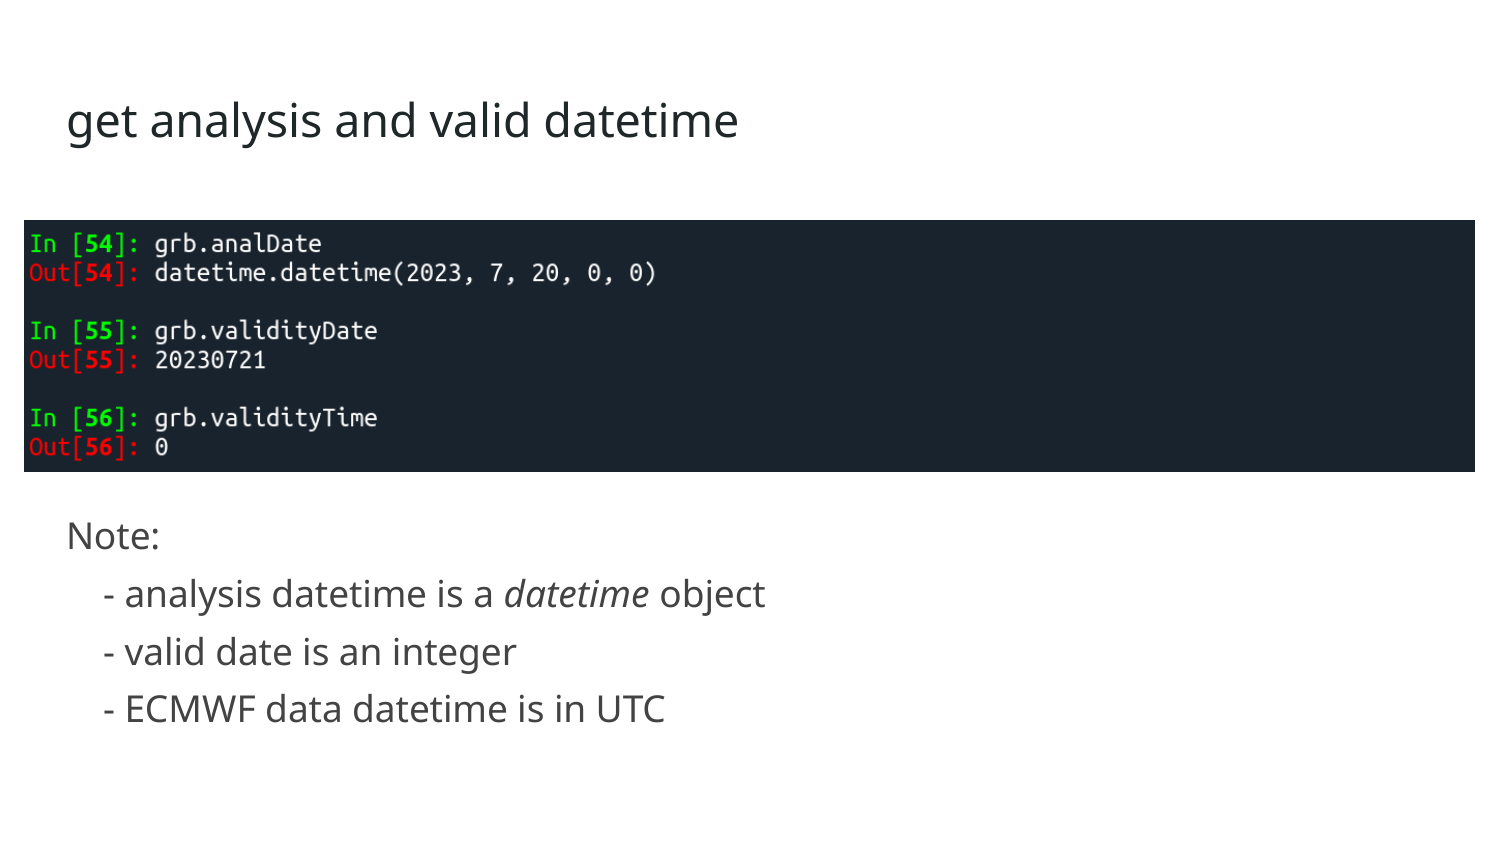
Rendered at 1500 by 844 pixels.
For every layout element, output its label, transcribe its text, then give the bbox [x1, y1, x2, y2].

picture [24, 220, 1476, 472]
list Note: - analysis datetime is a datetime object - valid date is an integer - ECMWF data datetime is in UTC [51, 487, 1449, 750]
title get analysis and valid datetime [51, 72, 1449, 167]
